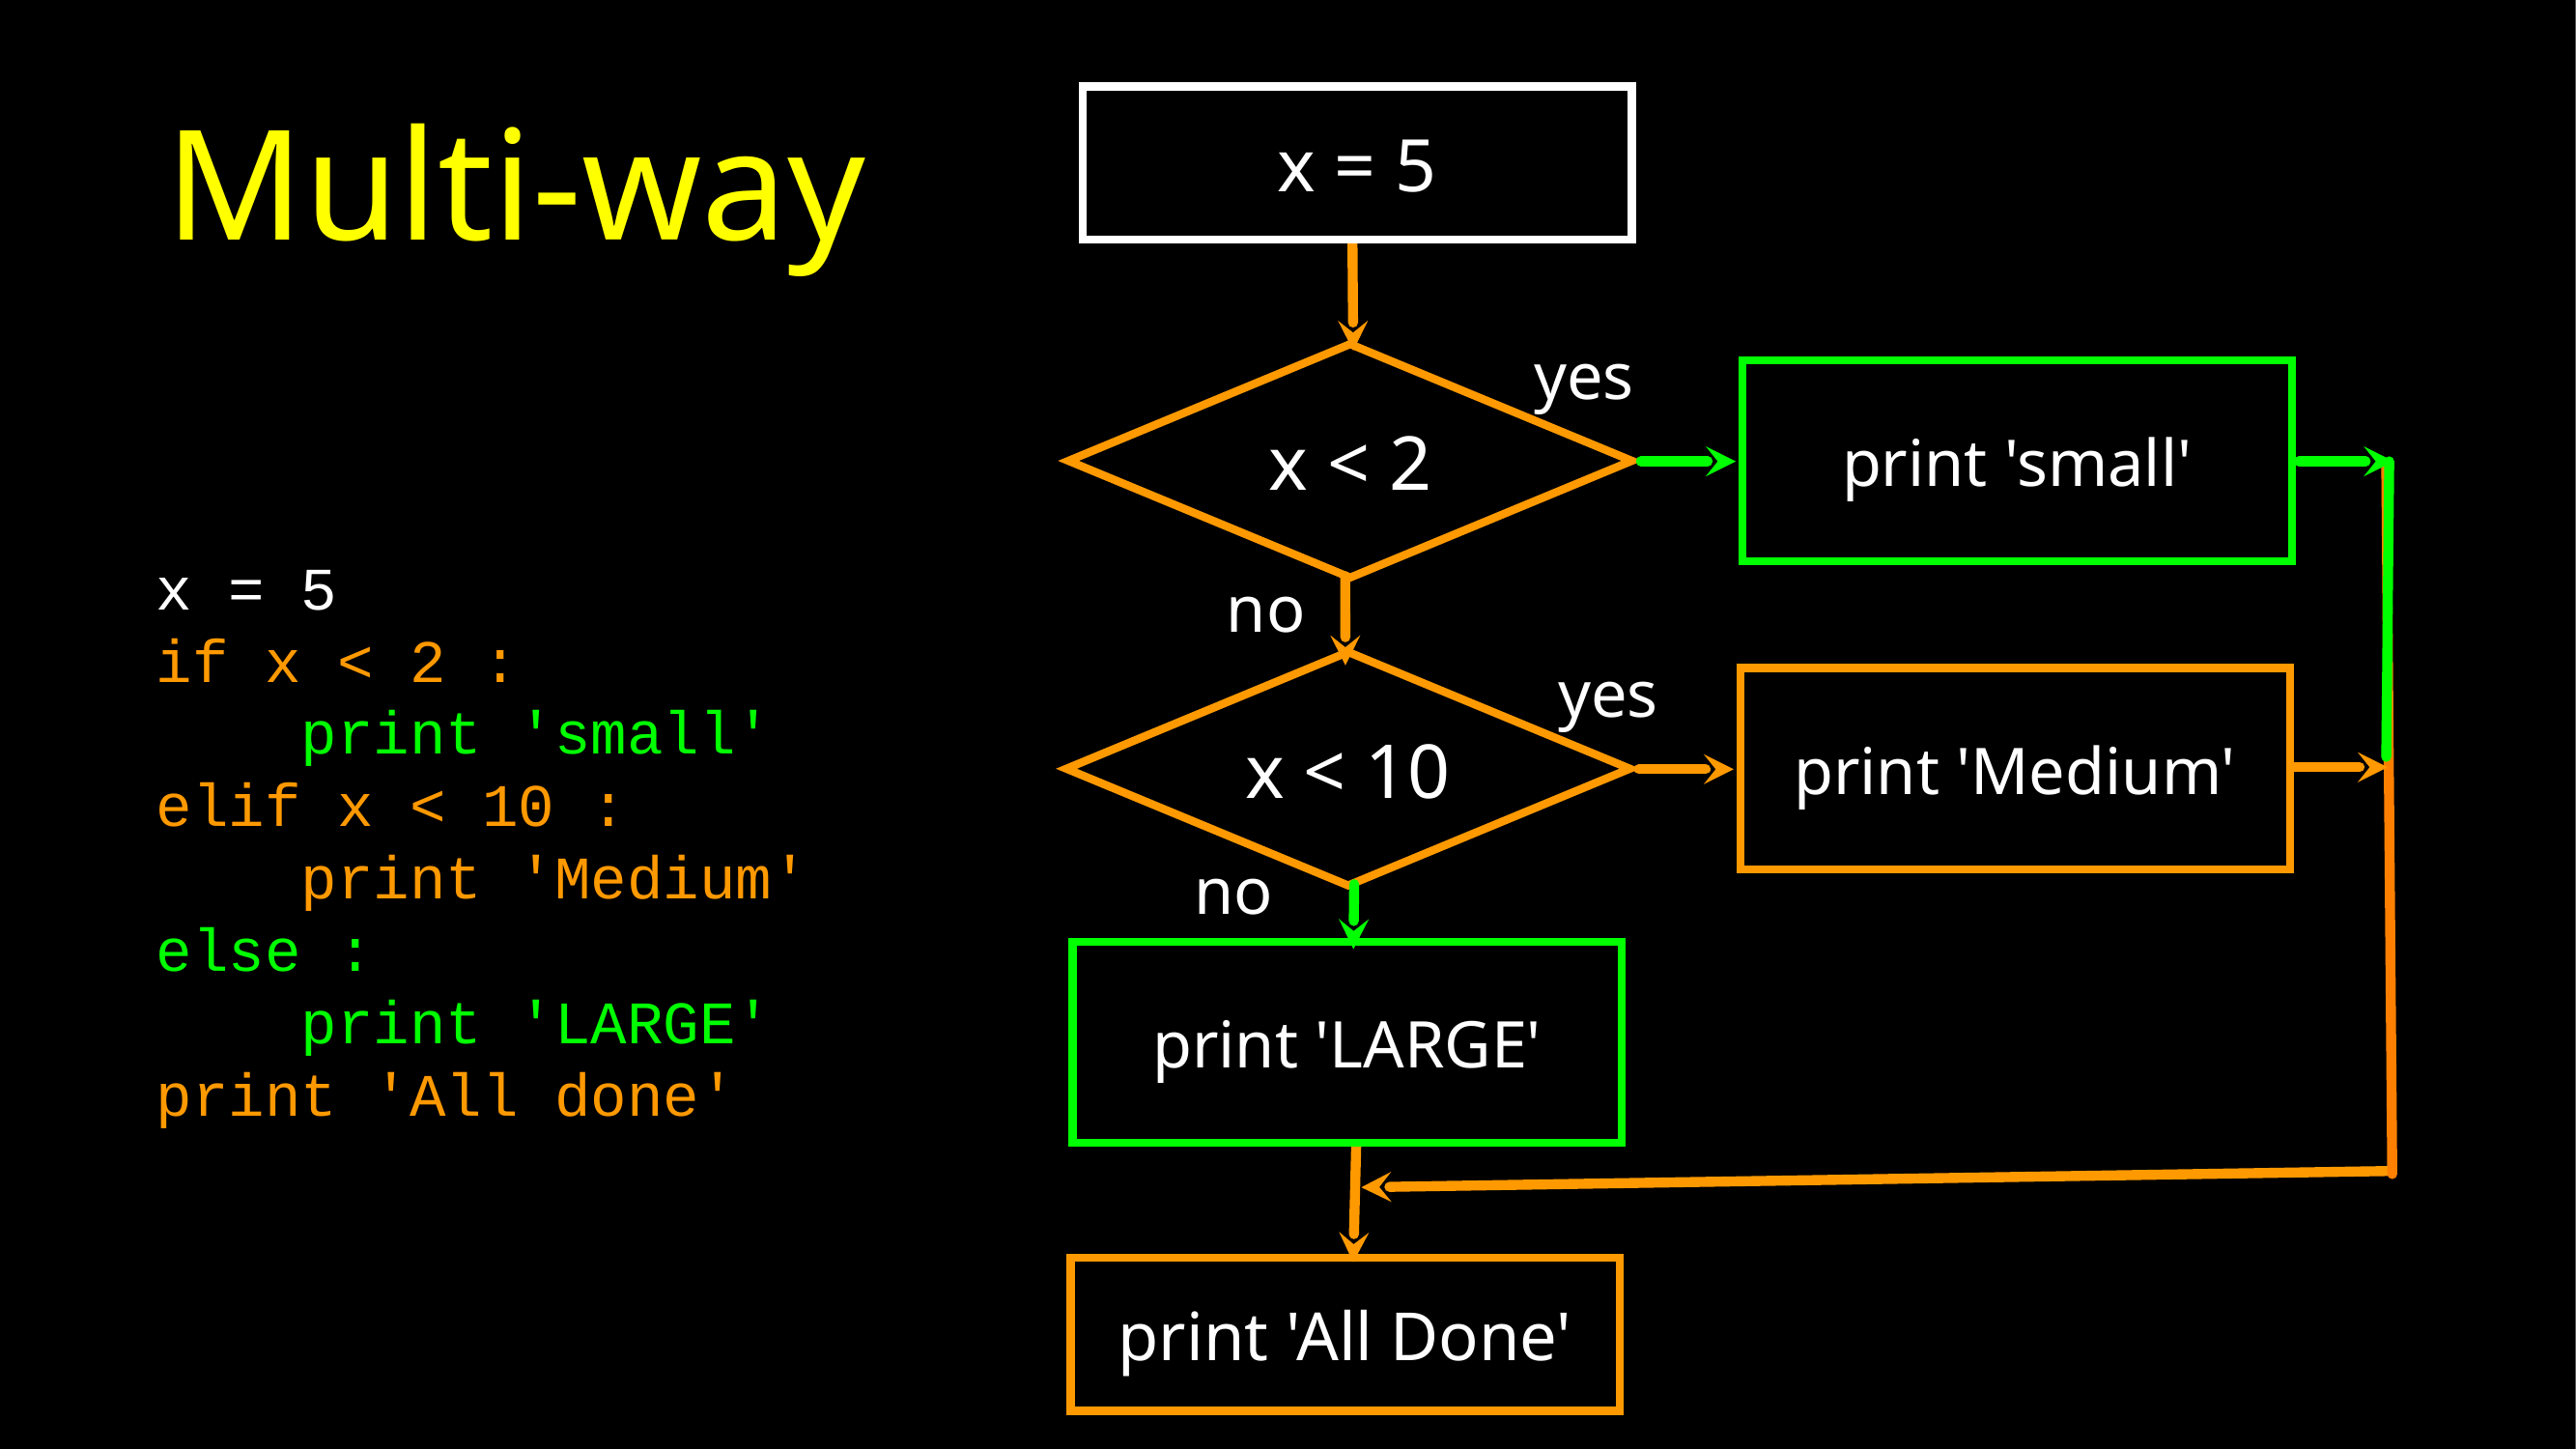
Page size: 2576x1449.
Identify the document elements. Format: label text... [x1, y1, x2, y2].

text_box print 'All Done' [1070, 1258, 1621, 1411]
text_box no [1191, 843, 1277, 933]
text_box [1352, 1144, 1357, 1263]
title Multi-way [88, 48, 945, 310]
text_box x = 5 [1082, 86, 1632, 240]
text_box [2386, 760, 2392, 1175]
text_box yes [1533, 328, 1635, 418]
text_box x < 2 [1068, 345, 1632, 578]
text_box x < 10 [1066, 653, 1630, 886]
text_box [2386, 461, 2390, 757]
text_box x = 5 if x < 2 : print 'small' elif x < 10 : print 'Medium' else : print 'LARGE' print 'All done' [156, 436, 945, 1241]
text_box yes [1557, 646, 1659, 736]
text_box print 'Medium' [1741, 668, 2290, 869]
text_box print 'LARGE' [1072, 941, 1623, 1144]
text_box print 'small' [1742, 359, 2292, 562]
text_box no [1223, 562, 1310, 651]
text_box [1362, 1170, 2390, 1188]
